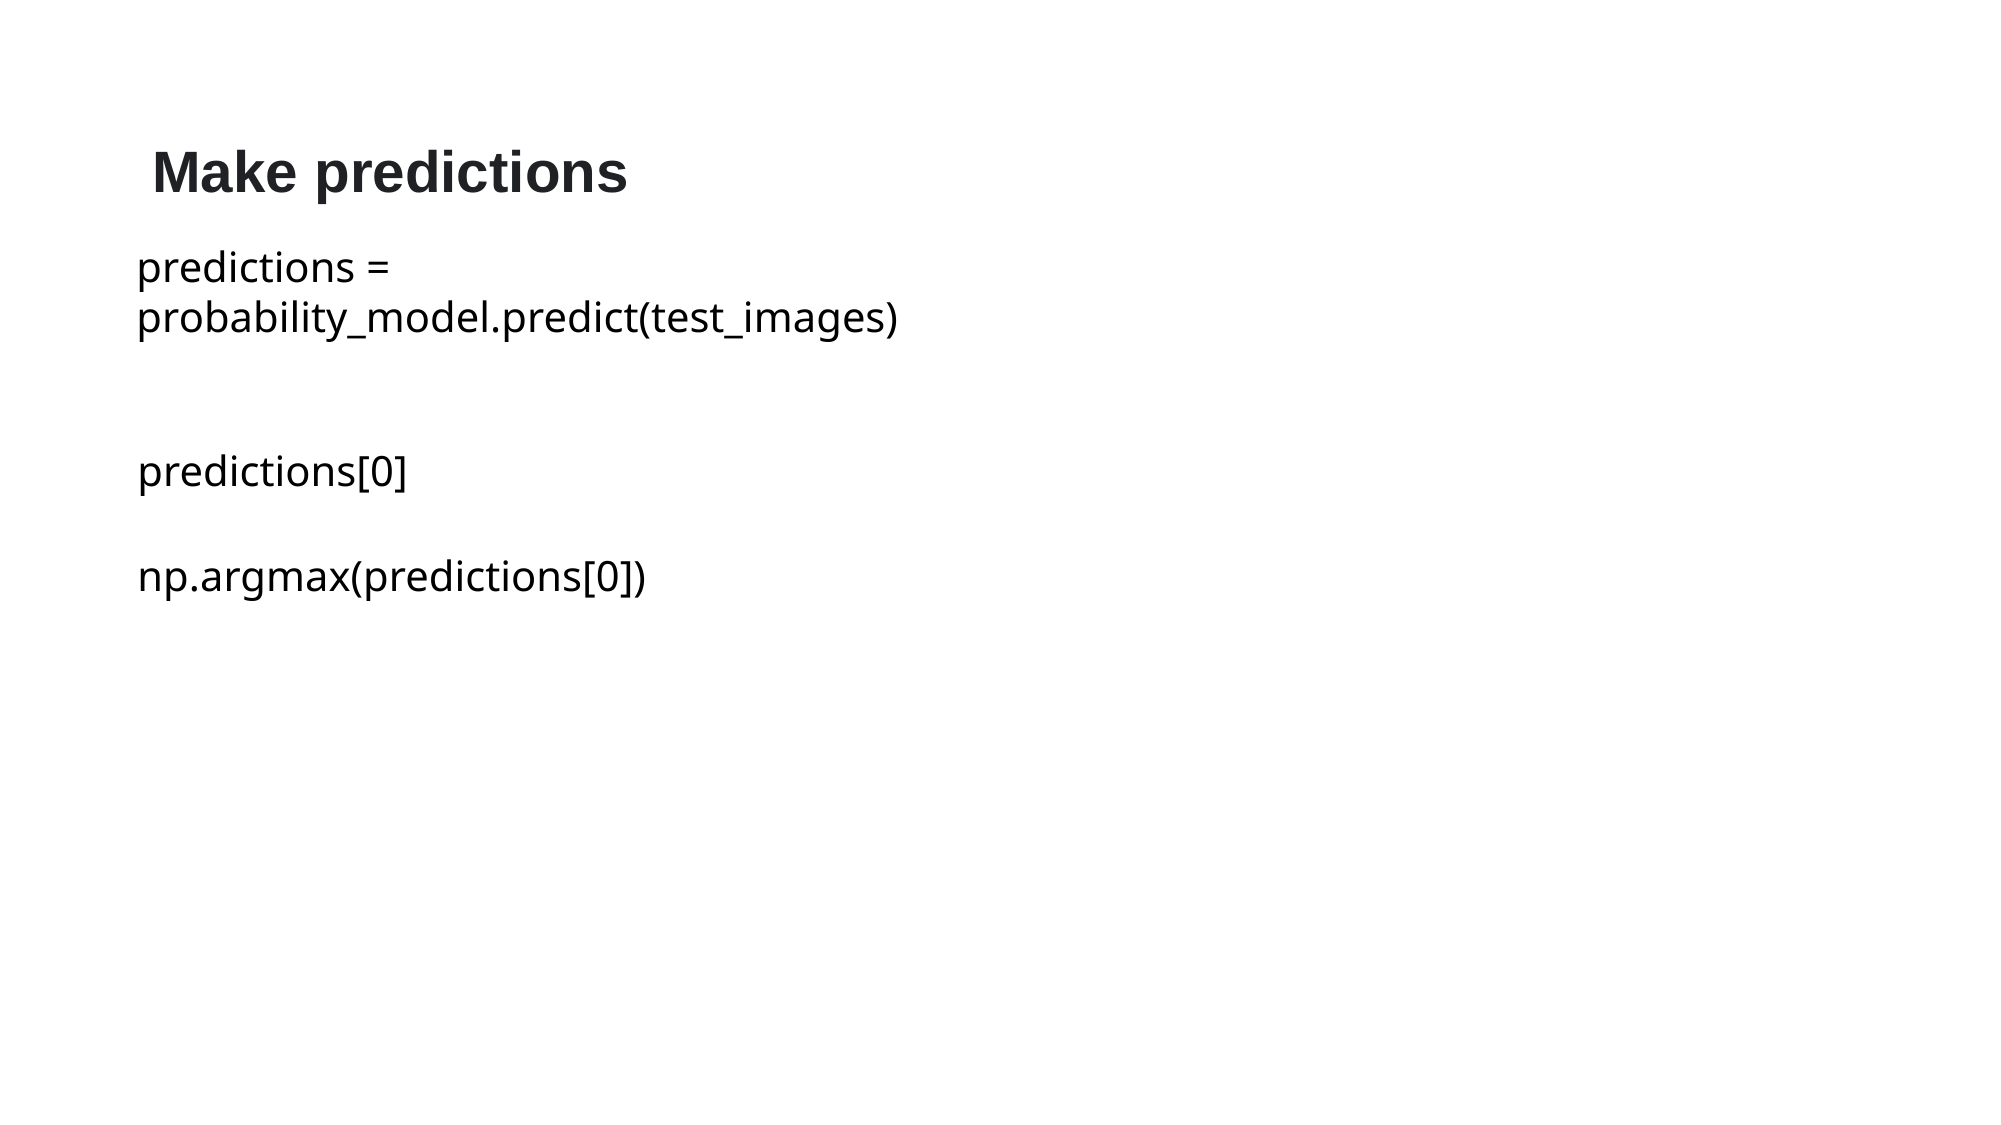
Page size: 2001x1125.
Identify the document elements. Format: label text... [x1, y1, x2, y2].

text_box np.argmax(predictions[0]) [137, 549, 680, 601]
list predictions = probability_model.predict(test_images) [121, 0, 1132, 617]
text_box predictions[0] [137, 444, 549, 496]
